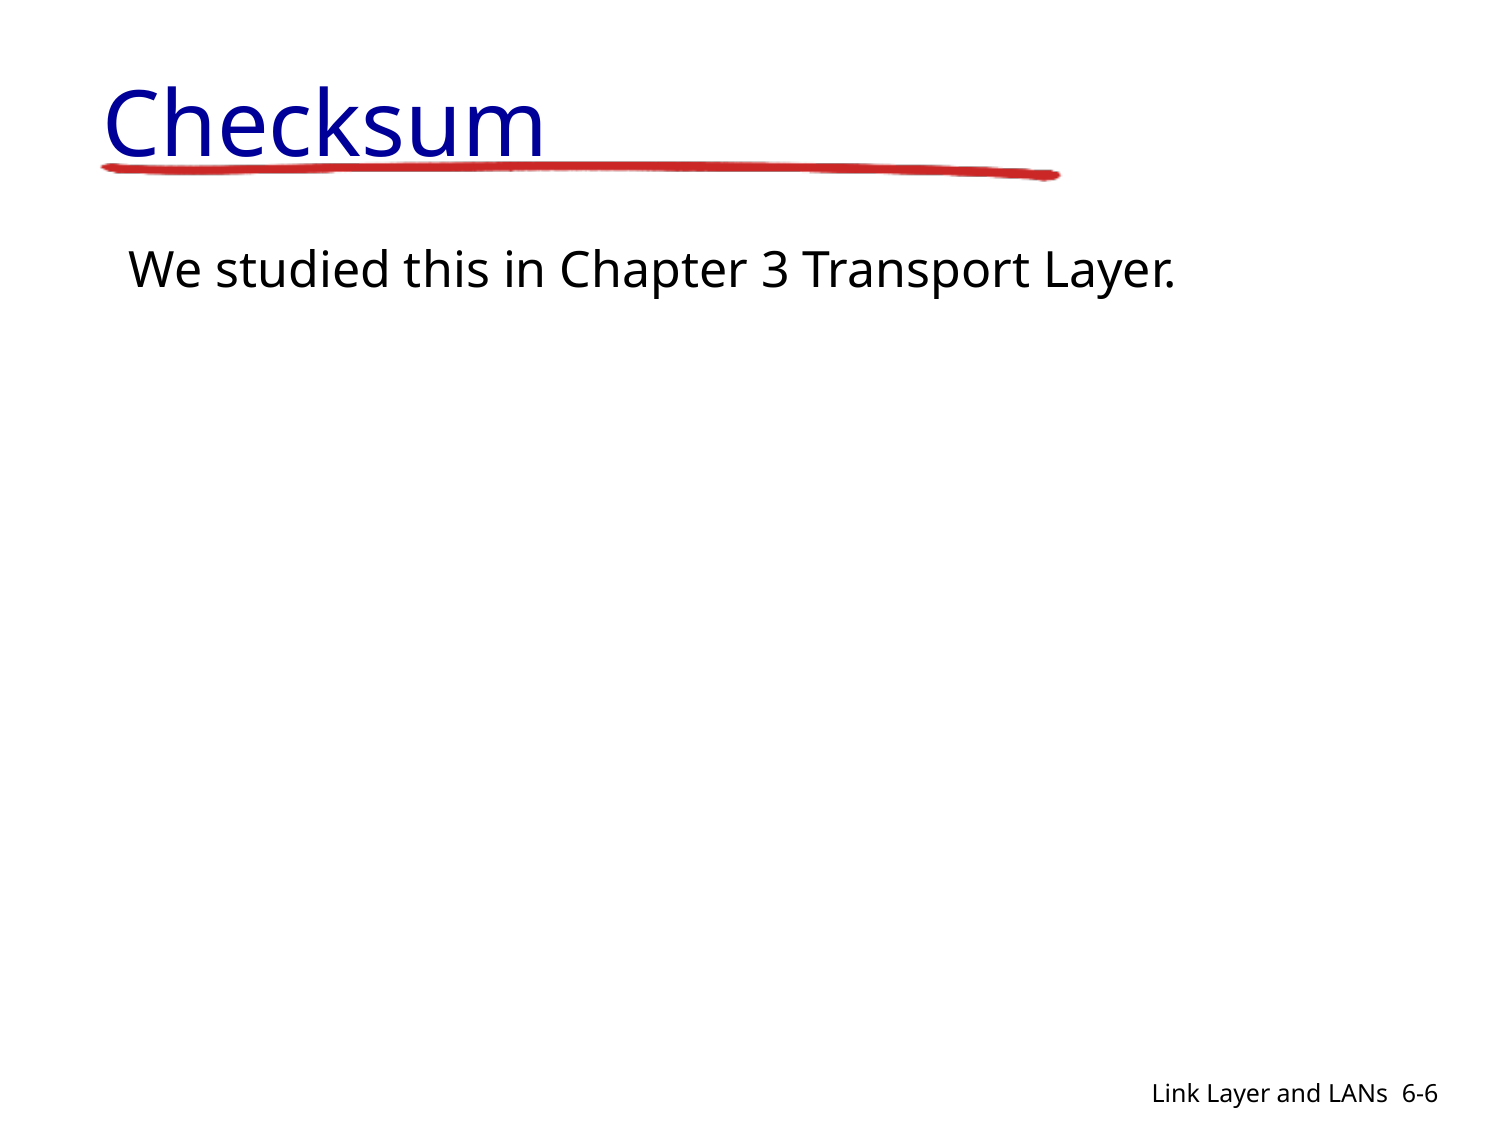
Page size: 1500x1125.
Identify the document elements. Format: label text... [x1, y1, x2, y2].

slide_number 6-6 [1387, 1069, 1478, 1115]
picture [96, 157, 1072, 187]
title Checksum [87, 36, 1363, 204]
text_box We studied this in Chapter 3 Transport Layer. [114, 239, 1414, 379]
footer Link Layer and LANs [1045, 1069, 1404, 1110]
